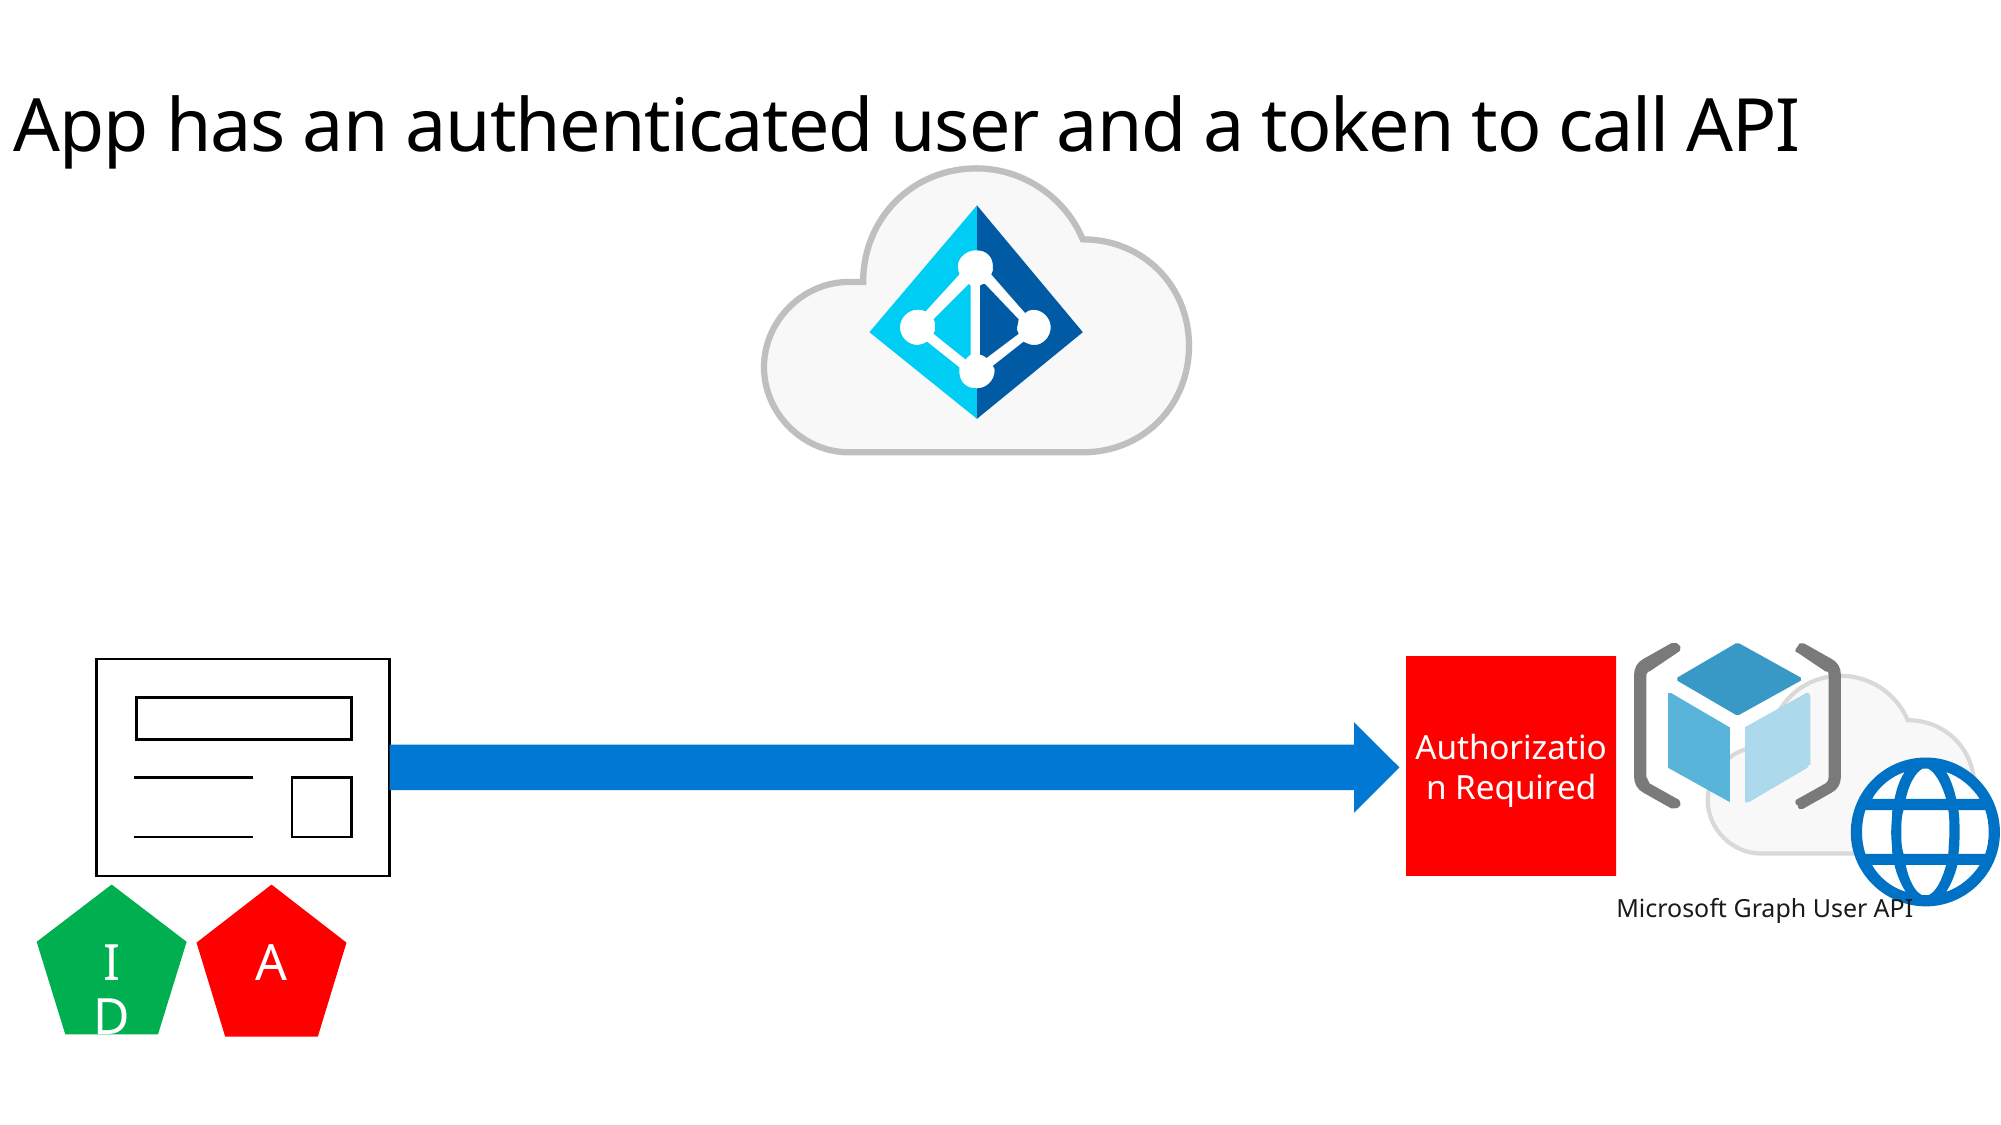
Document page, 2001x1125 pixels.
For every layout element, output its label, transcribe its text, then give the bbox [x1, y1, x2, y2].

title App has an authenticated user and a token to call API [13, 77, 1822, 169]
text_box A [195, 883, 348, 1038]
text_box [763, 168, 1190, 453]
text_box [1604, 643, 2000, 958]
text_box ID [35, 883, 188, 1036]
text_box [96, 658, 390, 877]
text_box [388, 721, 1401, 814]
text_box Authorization Required [1405, 655, 1604, 877]
